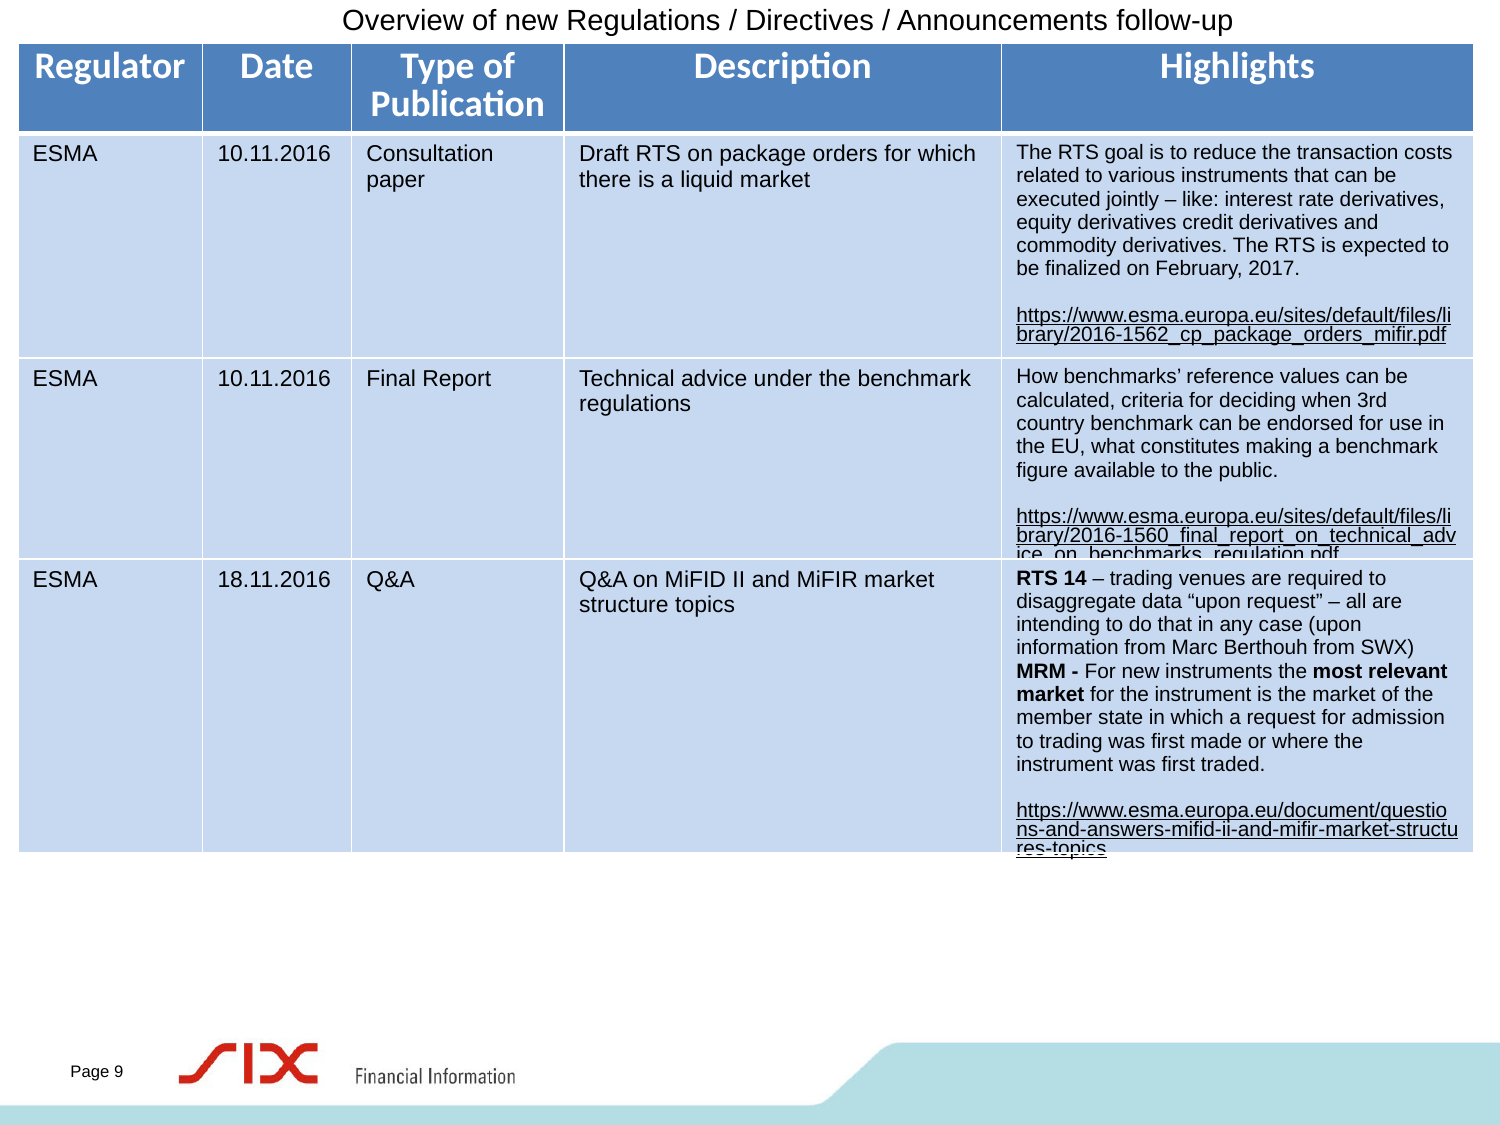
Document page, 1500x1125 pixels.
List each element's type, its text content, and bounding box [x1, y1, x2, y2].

table_cell Consultation paper [352, 136, 563, 357]
table_cell 10.11.2016 [203, 359, 351, 558]
table_cell ESMA [19, 560, 202, 852]
table_header Highlights [1002, 44, 1473, 131]
table_cell Q&A [352, 560, 563, 852]
table_header Regulator [19, 44, 202, 131]
table_cell 18.11.2016 [203, 560, 351, 852]
table_header Description [565, 44, 1001, 131]
title Overview of new Regulations / Directives / Announcements follow-up [171, 0, 1406, 42]
table_cell Q&A on MiFID II and MiFIR market structure topics [565, 560, 1001, 852]
table_header Type of Publication [352, 44, 563, 131]
table_cell Technical advice under the benchmark regulations [565, 359, 1001, 558]
table_cell The RTS goal is to reduce the transaction costs related to various instruments that can be executed jointly – like: interest rate derivatives, equity derivatives credit derivatives and commodity derivatives. The RTS is expected to be finalized on February, 2017. https://www.esma.europa.eu/sites/default/files/library/2016-1562_cp_package_orders_mifir.pdf [1002, 136, 1473, 357]
text_box Page 9 [70, 1058, 147, 1083]
table_header Date [203, 44, 351, 131]
table_cell ESMA [19, 136, 202, 357]
table_cell RTS 14 – trading venues are required to disaggregate data “upon request” – all are intending to do that in any case (upon information from Marc Berthouh from SWX) MRM - For new instruments the most relevant market for the instrument is the market of the member state in which a request for admission to trading was first made or where the instrument was first traded. https://www.esma.europa.eu/document/questions-and-answers-mifid-ii-and-mifir-market-structures-topics [1002, 560, 1473, 852]
table_cell 10.11.2016 [203, 136, 351, 357]
table_cell Final Report [352, 359, 563, 558]
table_cell How benchmarks’ reference values can be calculated, criteria for deciding when 3rd country benchmark can be endorsed for use in the EU, what constitutes making a benchmark figure available to the public. https://www.esma.europa.eu/sites/default/files/library/2016-1560_final_report_on_technical_advice_on_benchmarks_regulation.pdf [1002, 359, 1473, 558]
picture [0, 0, 1500, 1125]
table_cell Draft RTS on package orders for which there is a liquid market [565, 136, 1001, 357]
table_cell ESMA [19, 359, 202, 558]
